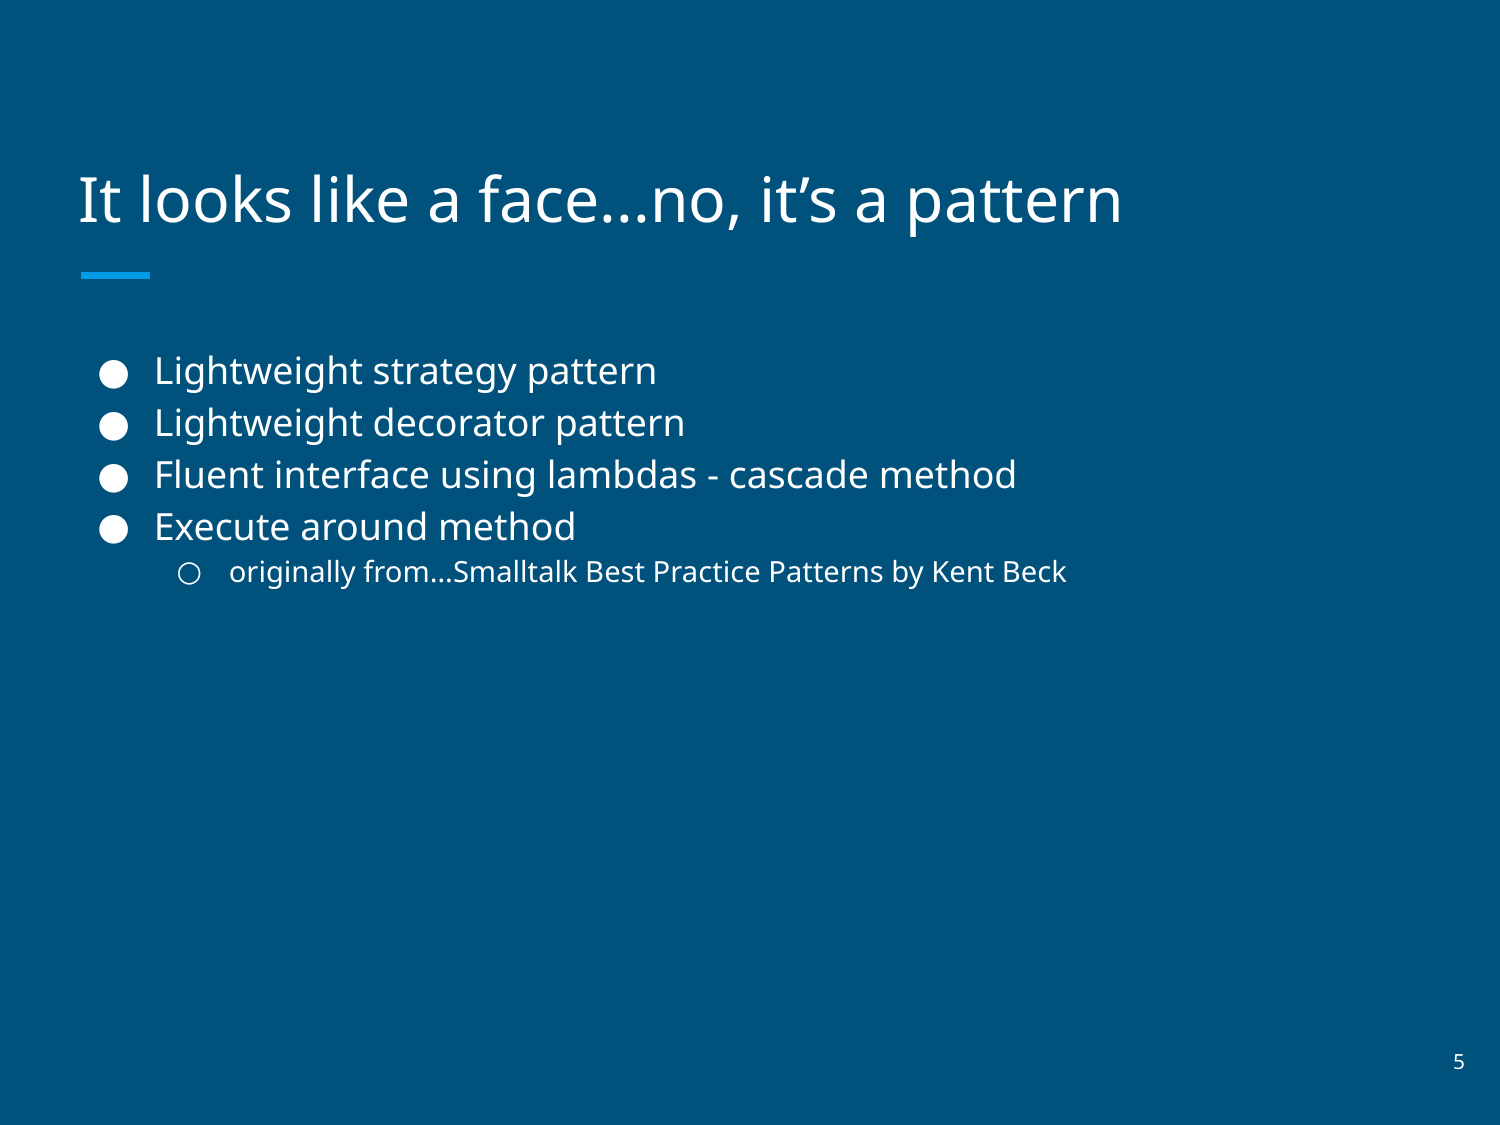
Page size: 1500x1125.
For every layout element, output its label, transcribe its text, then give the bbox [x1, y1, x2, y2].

title It looks like a face...no, it’s a pattern [63, 100, 1437, 251]
slide_number ‹#› [1389, 1019, 1480, 1106]
list Lightweight strategy pattern Lightweight decorator pattern Fluent interface using lambdas - cascade method Execute around method originally from…Smalltalk Best Practice Patterns by Kent Beck [63, 325, 1437, 1000]
